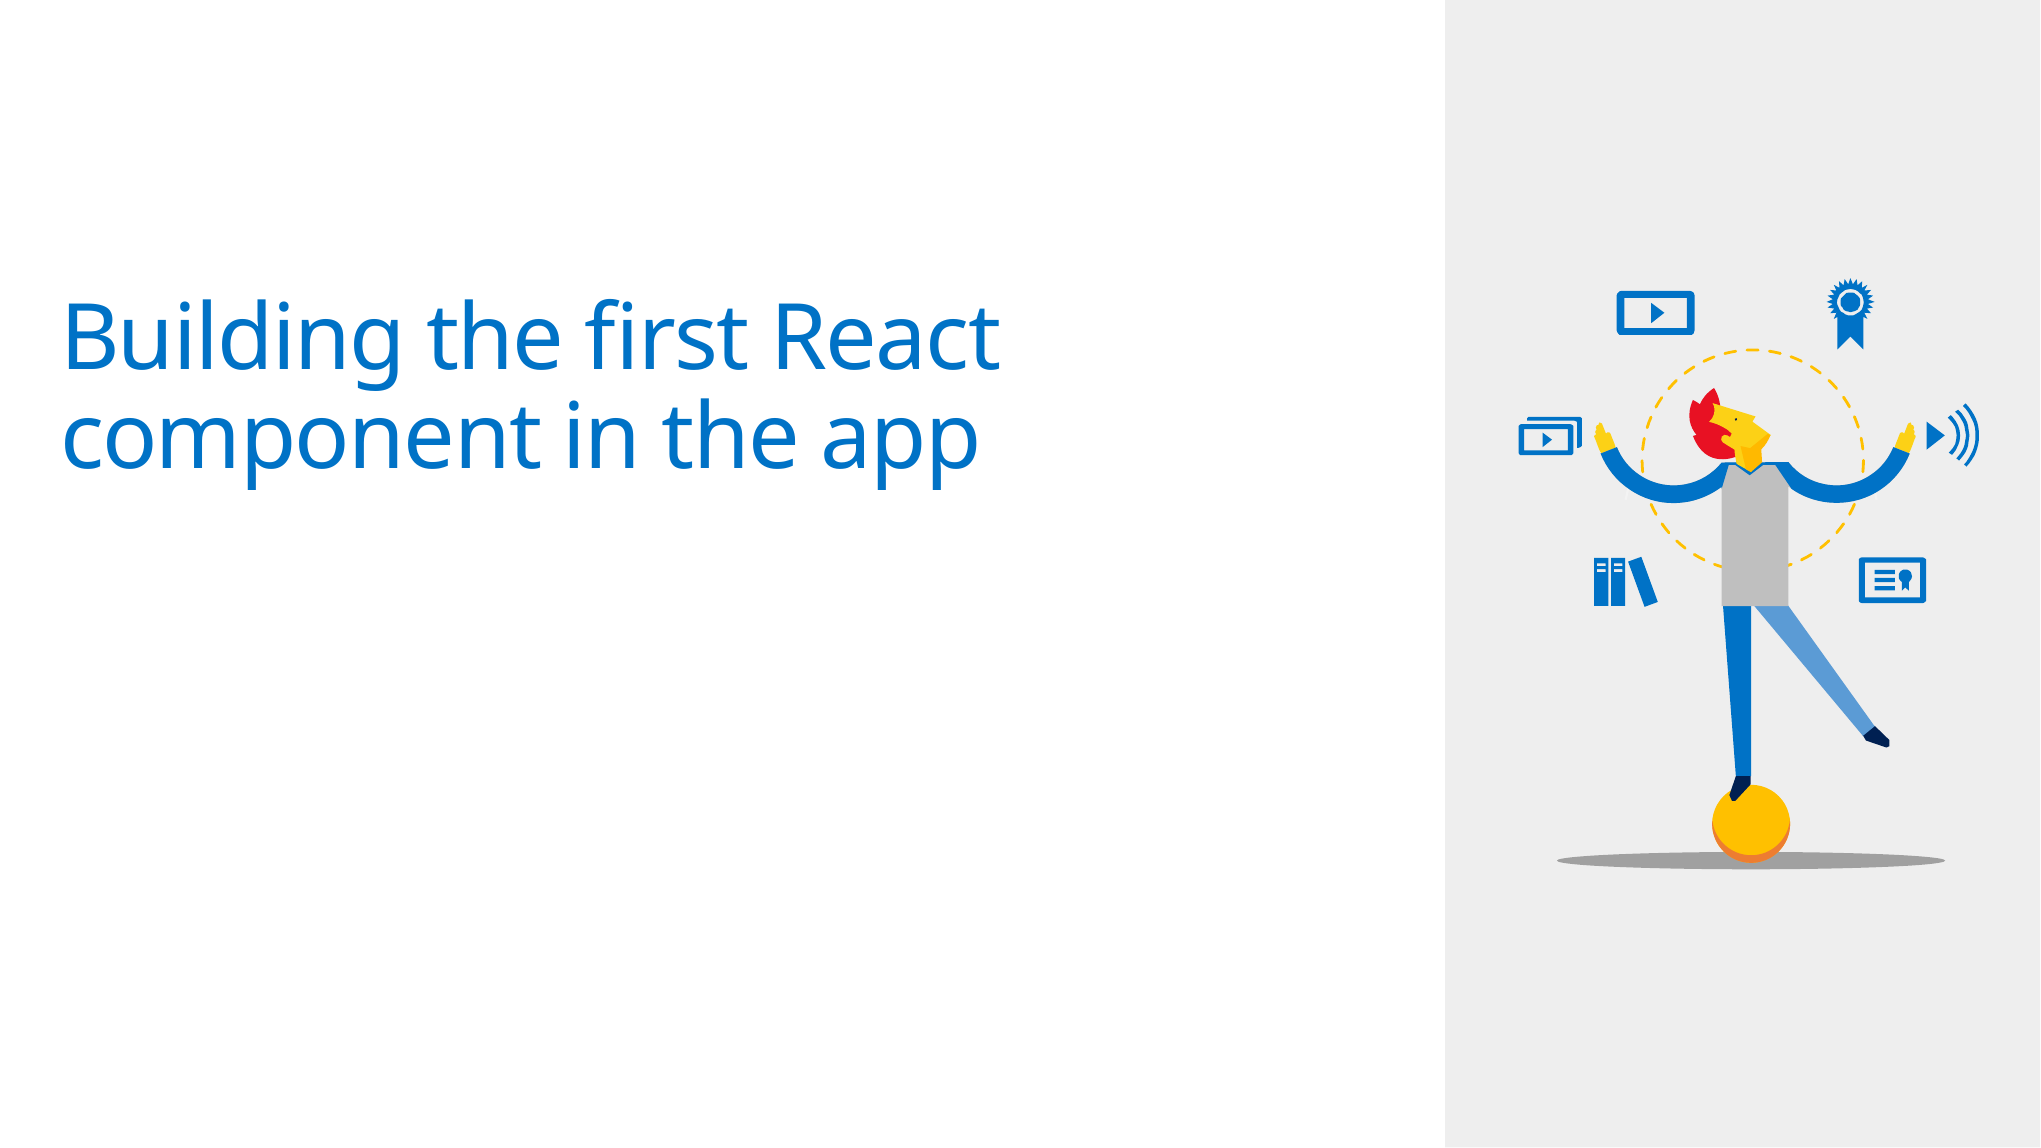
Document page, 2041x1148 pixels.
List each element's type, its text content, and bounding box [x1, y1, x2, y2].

title Building the first React component in the app [45, 275, 1429, 456]
